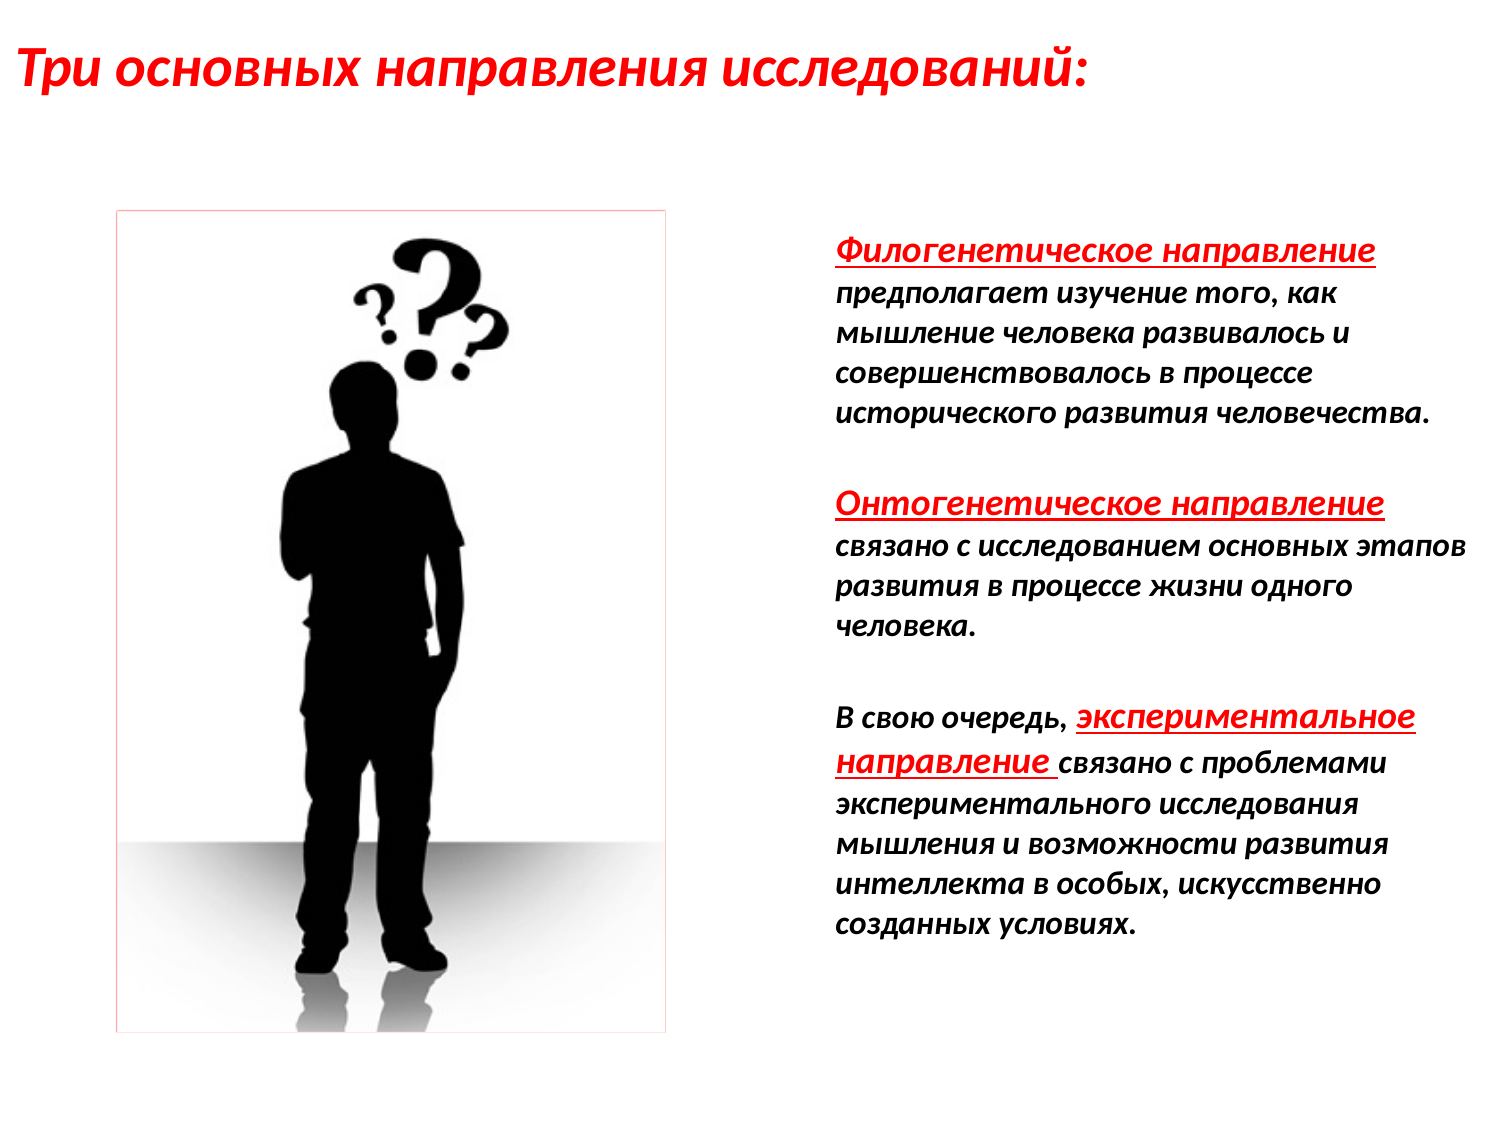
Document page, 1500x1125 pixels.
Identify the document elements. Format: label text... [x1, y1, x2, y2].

title Три основных направления исследований: [0, 23, 1161, 106]
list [116, 210, 665, 1032]
list Филогенетическое направление предполагает изучение того, как мышление человека развивалось и совершенствовалось в процессе исторического развития человечества. Онтогенетическое направление связано с исследованием основных этапов развития в процессе жизни одного человека. В свою очередь, экспериментальное направление связано с проблемами экспериментального исследования мышления и возможности развития интеллекта в особых, искусственно созданных условиях. [820, 93, 1500, 1091]
